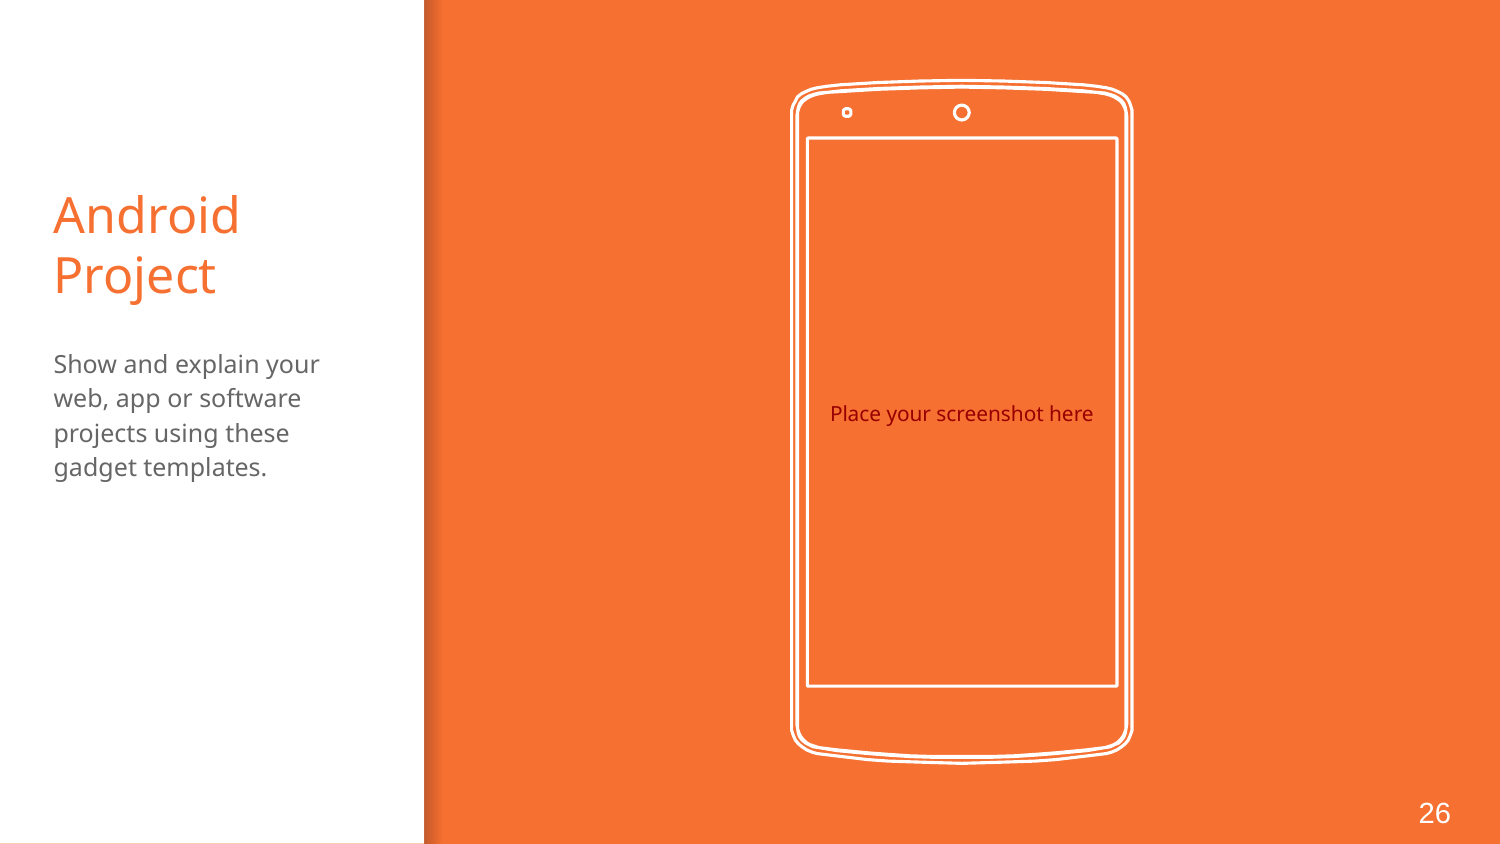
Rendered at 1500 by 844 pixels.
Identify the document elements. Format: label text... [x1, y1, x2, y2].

text_box [791, 80, 1133, 764]
list Show and explain your web, app or software projects using these gadget templates. [38, 328, 375, 748]
title Android Project [38, 94, 375, 319]
text_box Place your screenshot here [806, 137, 1117, 689]
slide_number 26 [1403, 779, 1494, 844]
